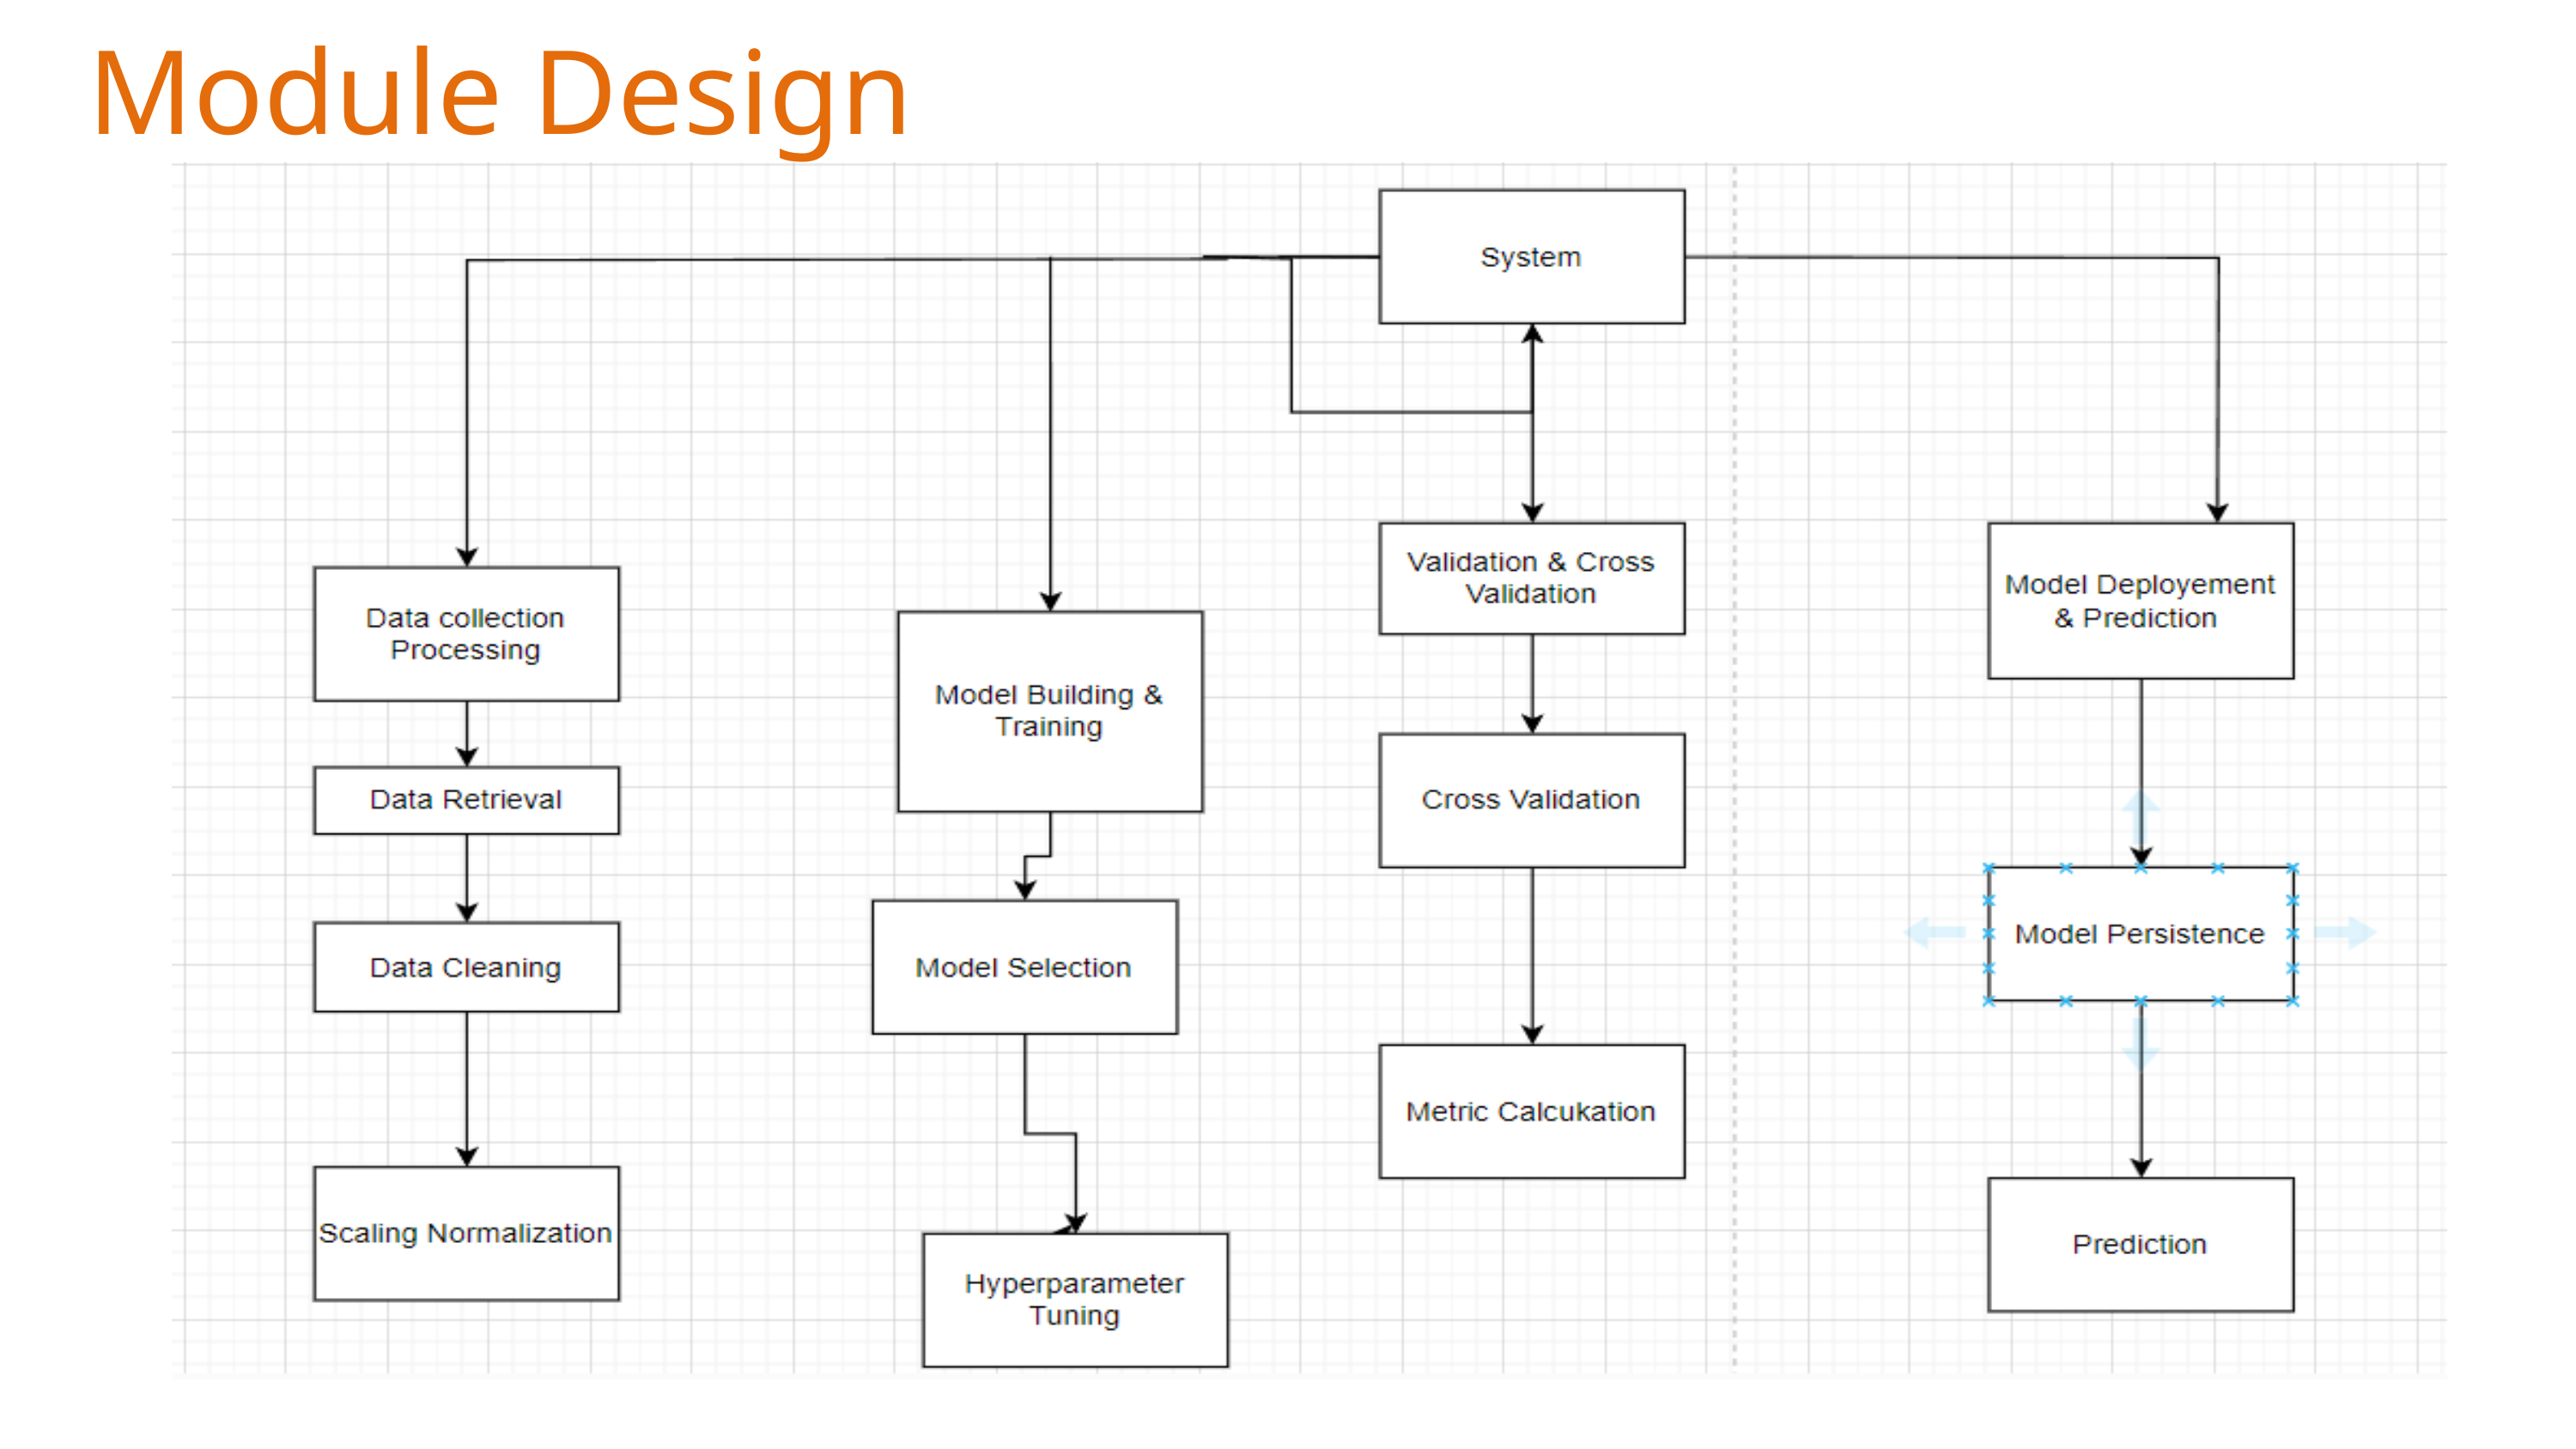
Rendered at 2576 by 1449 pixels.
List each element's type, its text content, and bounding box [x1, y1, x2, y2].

text_box Module Design [78, 27, 923, 158]
picture [171, 162, 2448, 1379]
